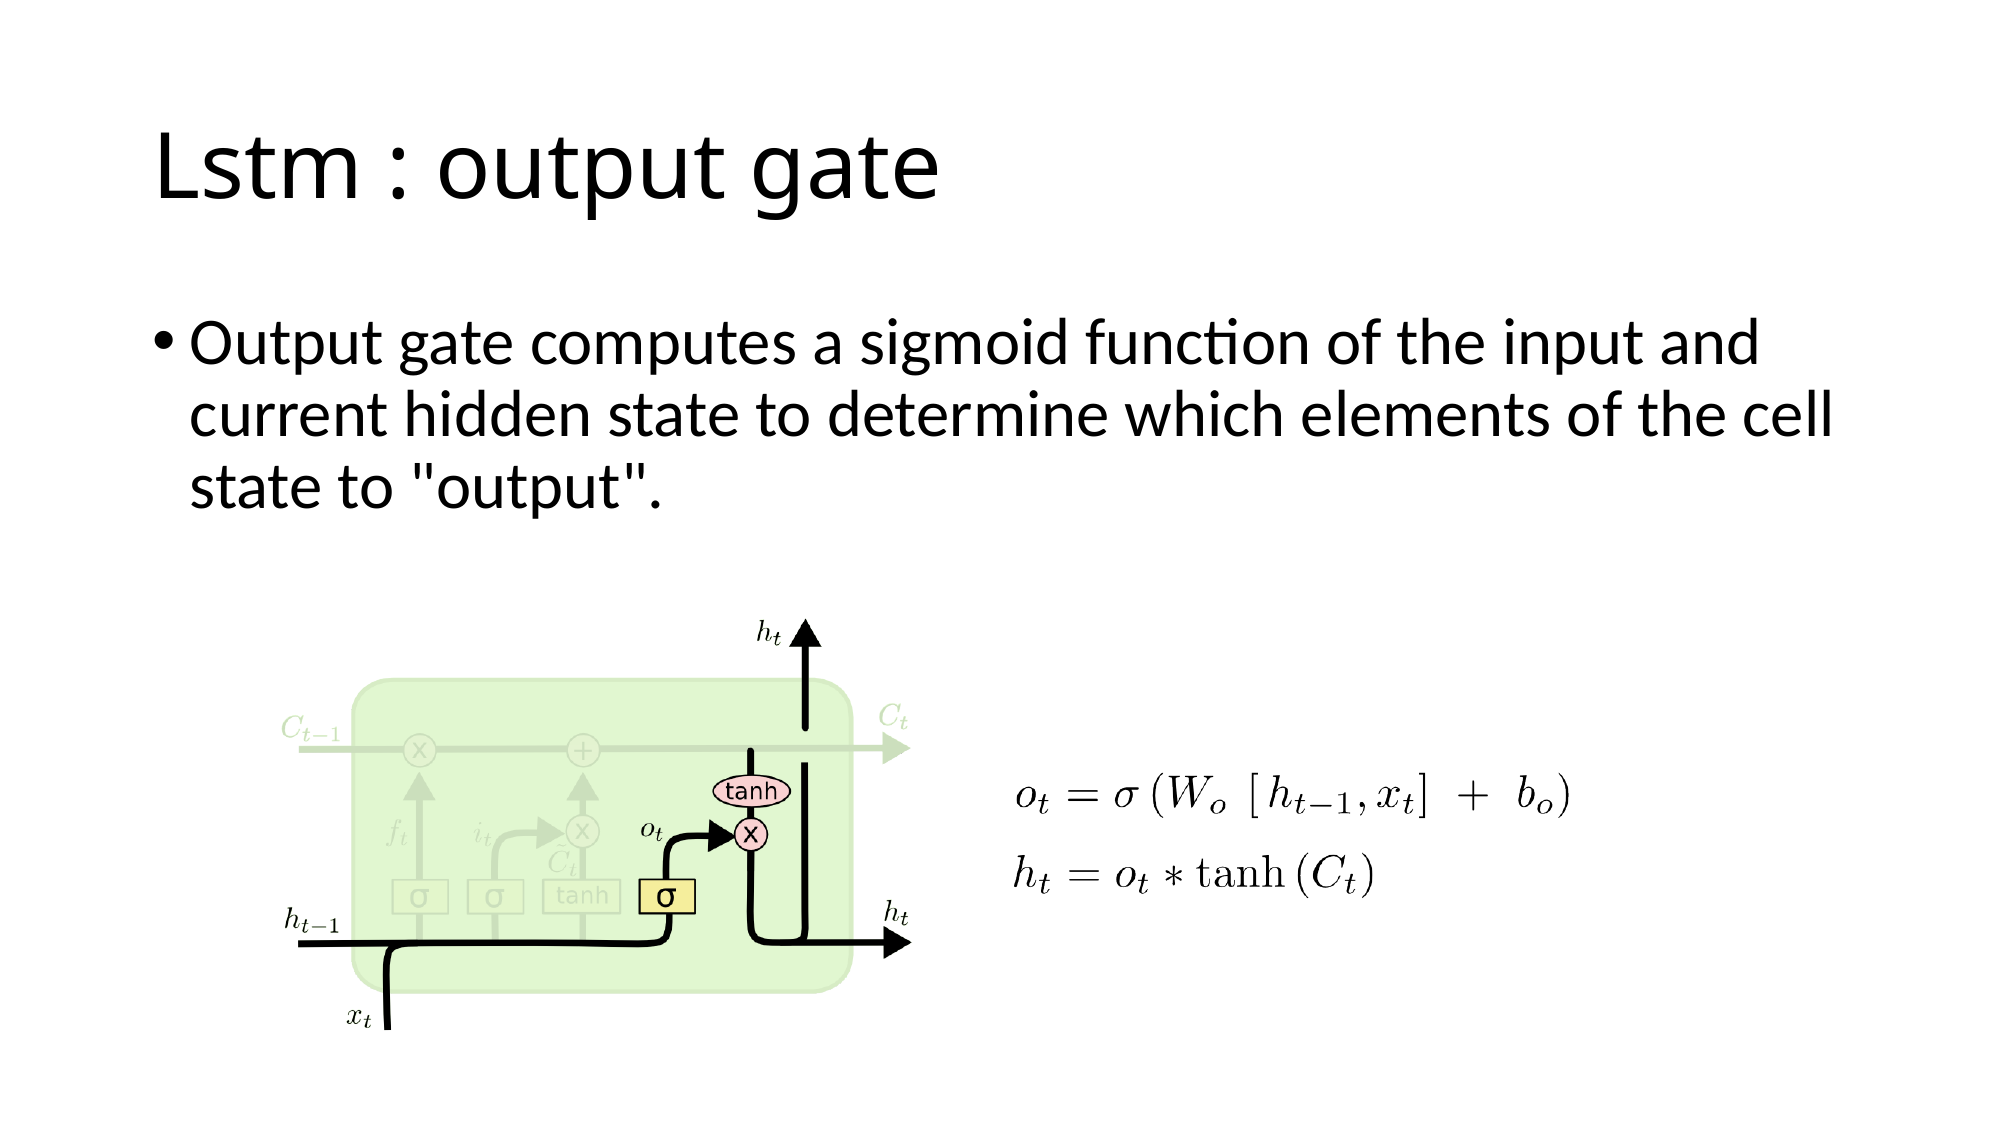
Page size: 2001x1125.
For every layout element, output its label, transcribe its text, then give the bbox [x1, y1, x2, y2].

list Output gate computes a sigmoid function of the input and current hidden state to determine which elements of the cell state to "output". [137, 299, 1863, 1014]
picture [264, 606, 1647, 1034]
title Lstm : output gate [137, 59, 1863, 278]
